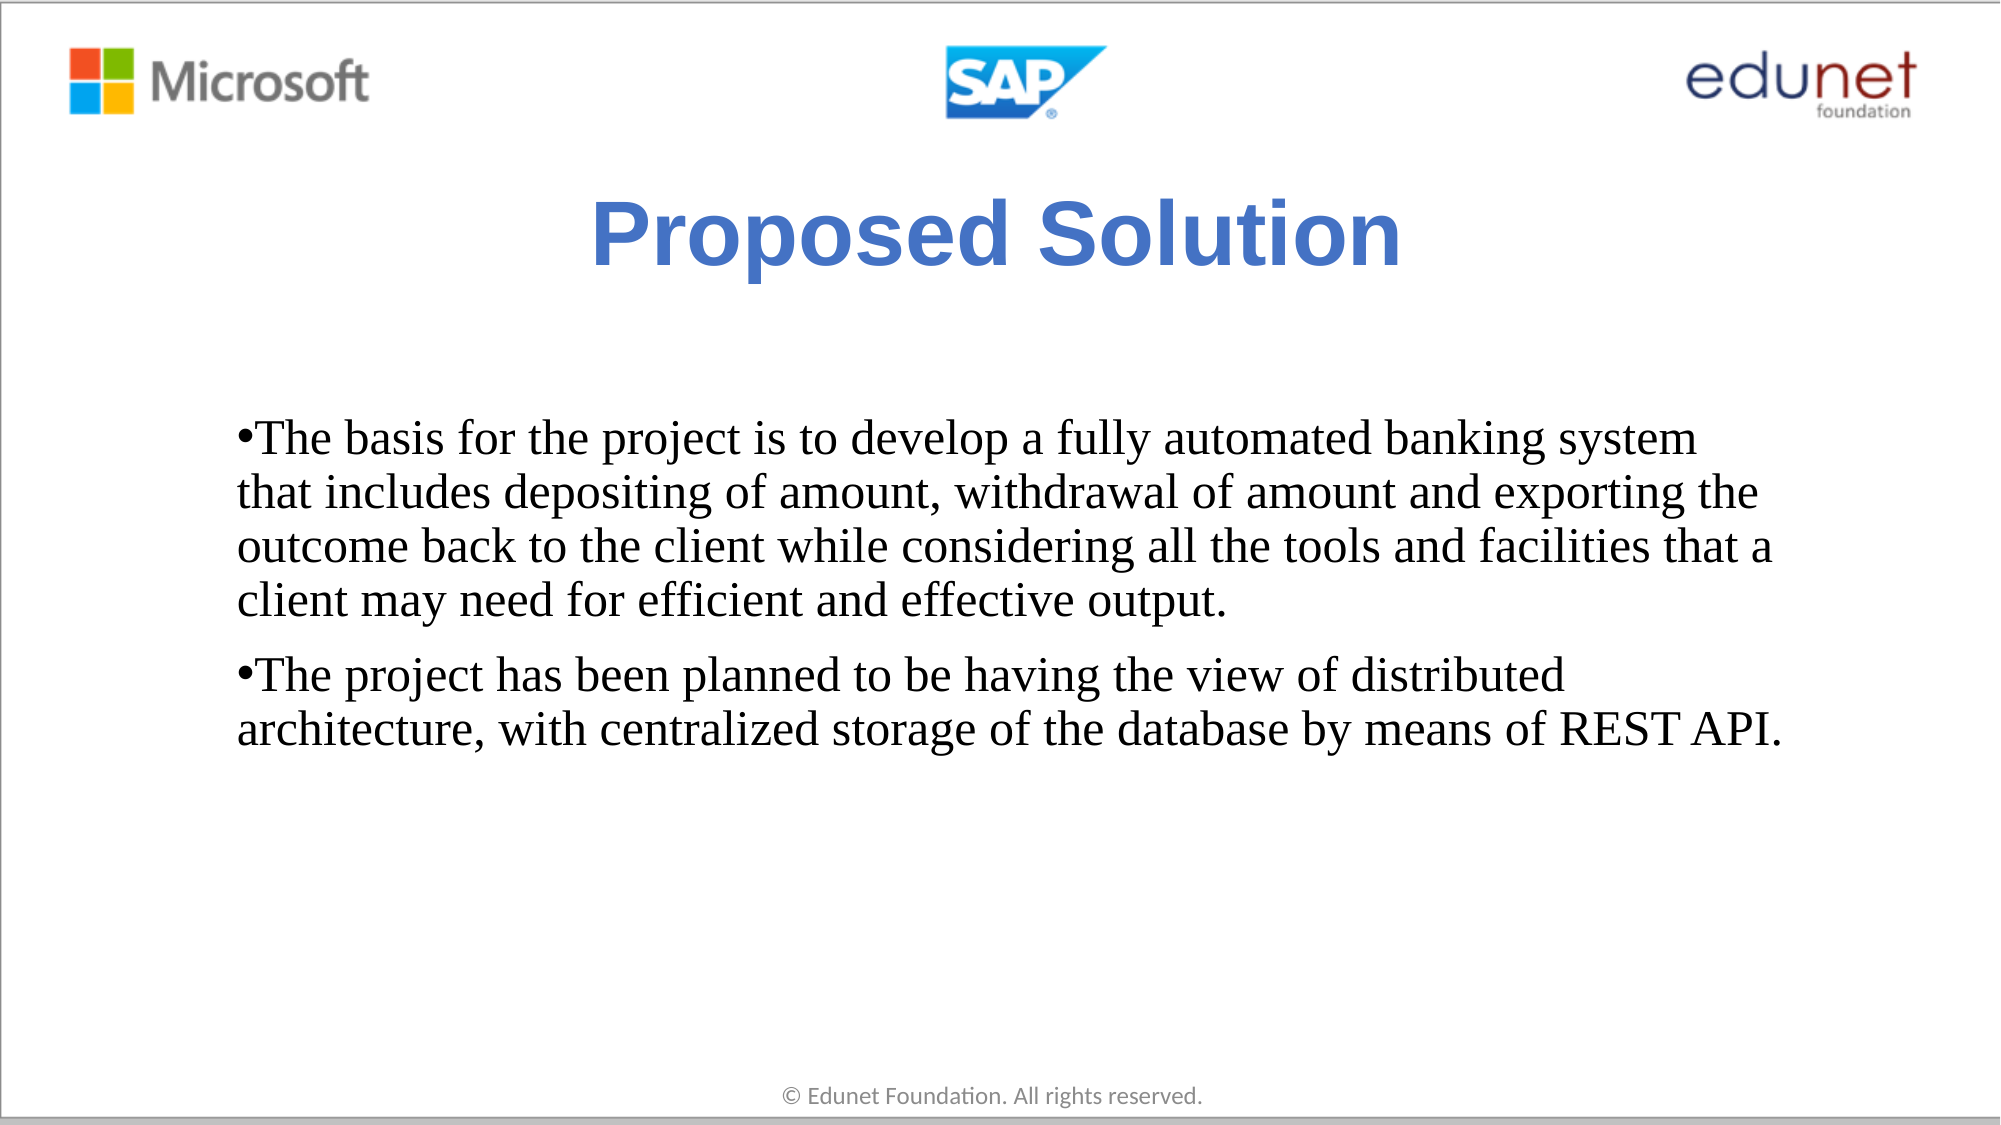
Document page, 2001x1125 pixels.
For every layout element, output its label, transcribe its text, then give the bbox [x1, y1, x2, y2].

footer © Edunet Foundation. All rights reserved. [655, 1065, 1331, 1125]
title Proposed Solution [247, 158, 1748, 293]
picture [0, 0, 2001, 1125]
subtitle The basis for the project is to develop a fully automated banking system that includes depositing of amount, withdrawal of amount and exporting the outcome back to the client while considering all the tools and facilities that a client may need for efficient and effective output. The project has been planned to be having the view of distributed architecture, with centralized storage of the database by means of REST API. [221, 322, 1800, 1038]
